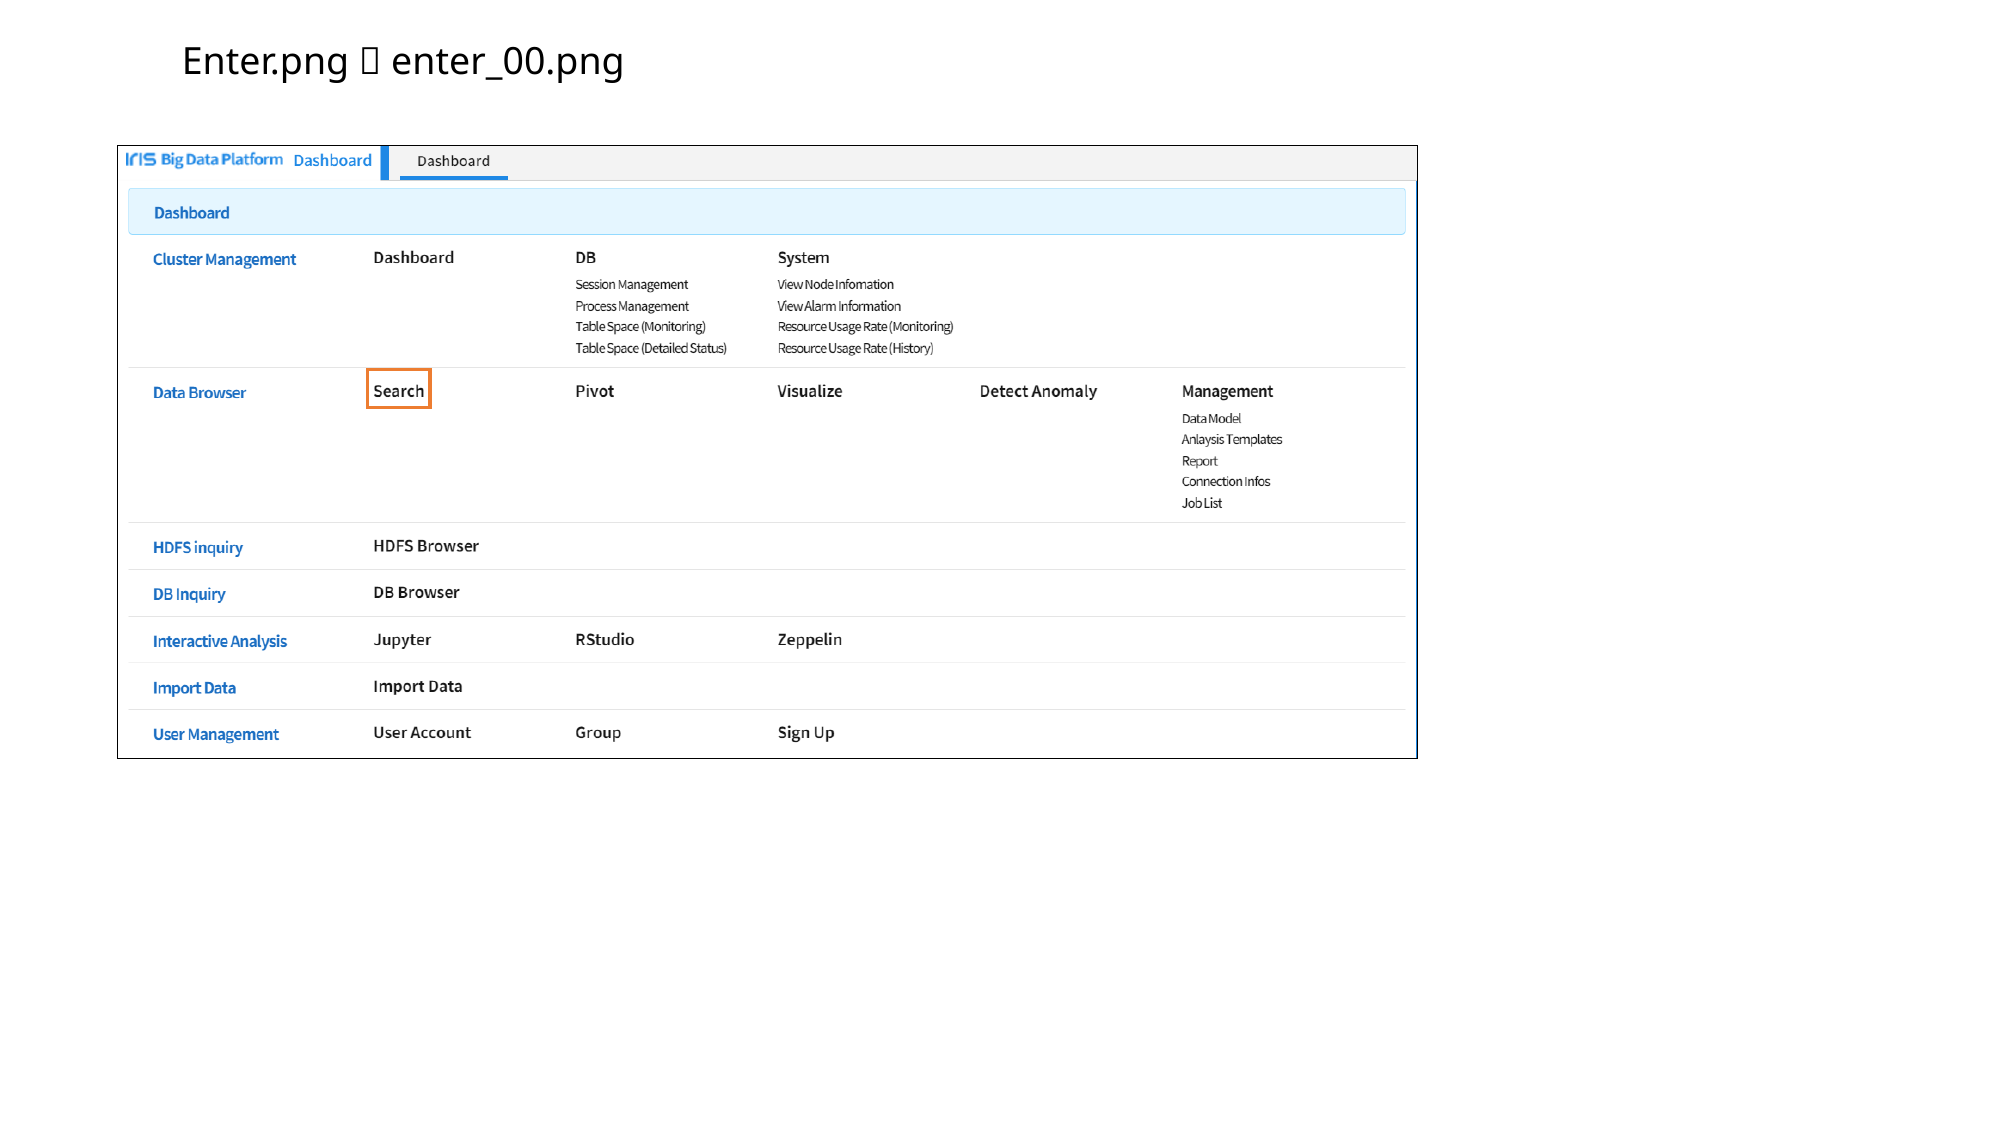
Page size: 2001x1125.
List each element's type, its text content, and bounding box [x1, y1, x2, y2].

picture [117, 145, 1418, 759]
text_box Enter.png  enter_00.png [167, 29, 1636, 90]
